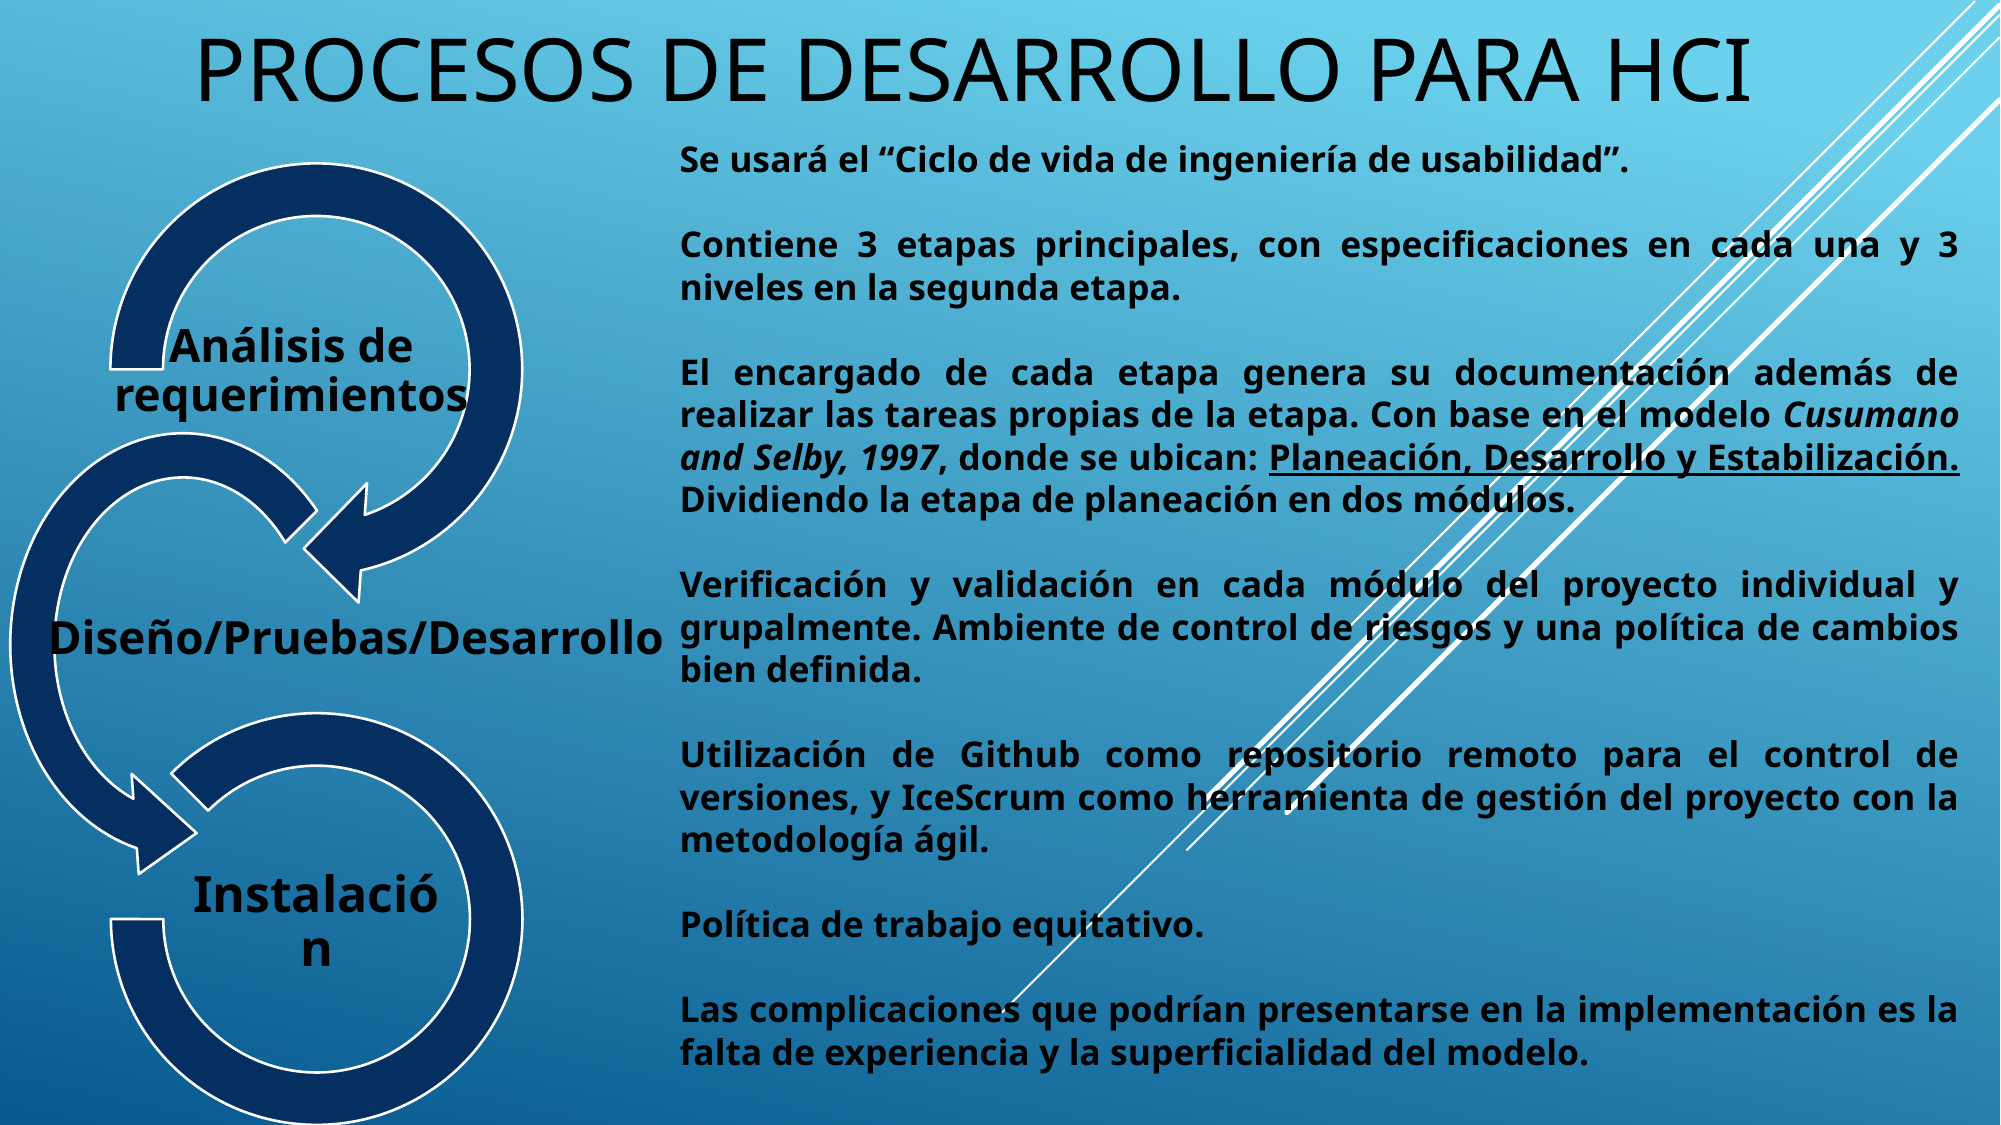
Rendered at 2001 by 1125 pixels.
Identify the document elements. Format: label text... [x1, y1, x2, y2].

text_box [0, 129, 775, 1125]
text_box Se usará el “Ciclo de vida de ingeniería de usabilidad”. Contiene 3 etapas principales, con especificaciones en cada una y 3 niveles en la segunda etapa. El encargado de cada etapa genera su documentación además de realizar las tareas propias de la etapa. Con base en el modelo Cusumano and Selby, 1997, donde se ubican: Planeación, Desarrollo y Estabilización. Dividiendo la etapa de planeación en dos módulos. Verificación y validación en cada módulo del proyecto individual y grupalmente. Ambiente de control de riesgos y una política de cambios bien definida. Utilización de Github como repositorio remoto para el control de versiones, y IceScrum como herramienta de gestión del proyecto con la metodología ágil. Política de trabajo equitativo. Las complicaciones que podrían presentarse en la implementación es la falta de experiencia y la superficialidad del modelo. [775, 129, 1975, 1125]
title Procesos de desarrollo para hci [178, 0, 1822, 127]
